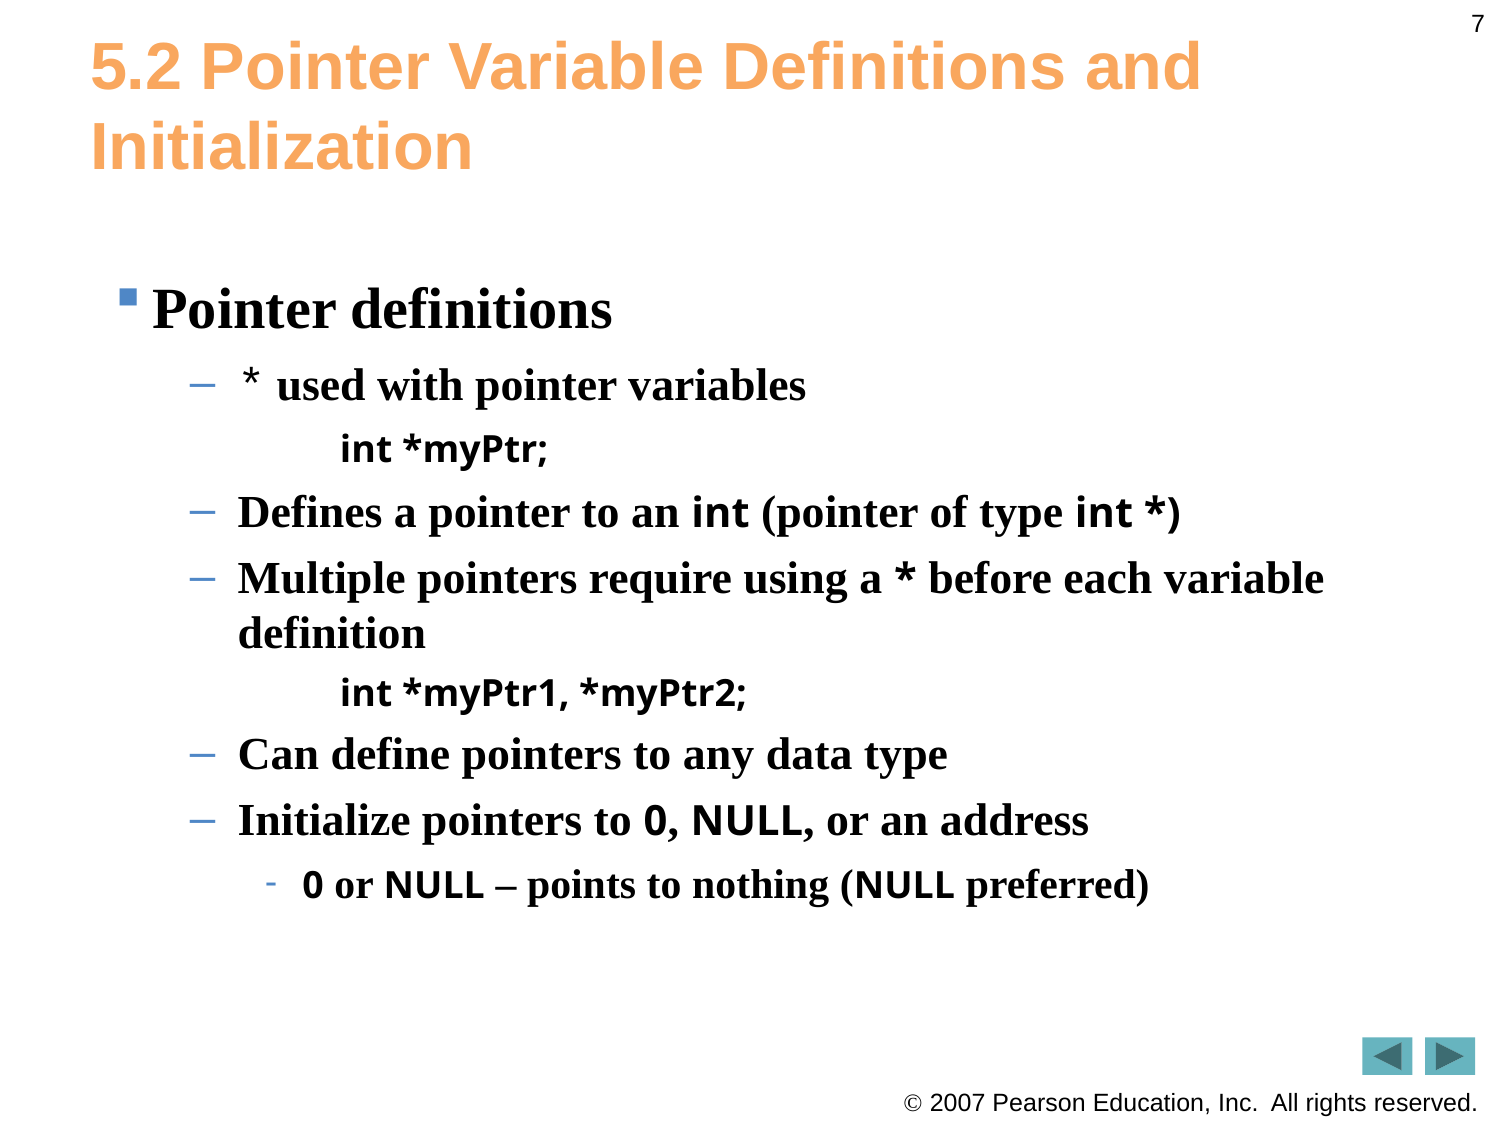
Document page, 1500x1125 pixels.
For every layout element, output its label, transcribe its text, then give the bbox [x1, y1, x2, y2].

slide_number 7 [1149, 0, 1500, 79]
title 5.2 Pointer Variable Definitions and Initialization [75, 12, 1425, 200]
list Pointer definitions * used with pointer variables int *myPtr; Defines a pointer to an int (pointer of type int *) Multiple pointers require using a * before each variable definition int *myPtr1, *myPtr2; Can define pointers to any data type Initialize pointers to 0, NULL, or an address 0 or NULL – points to nothing (NULL preferred) [99, 262, 1413, 963]
